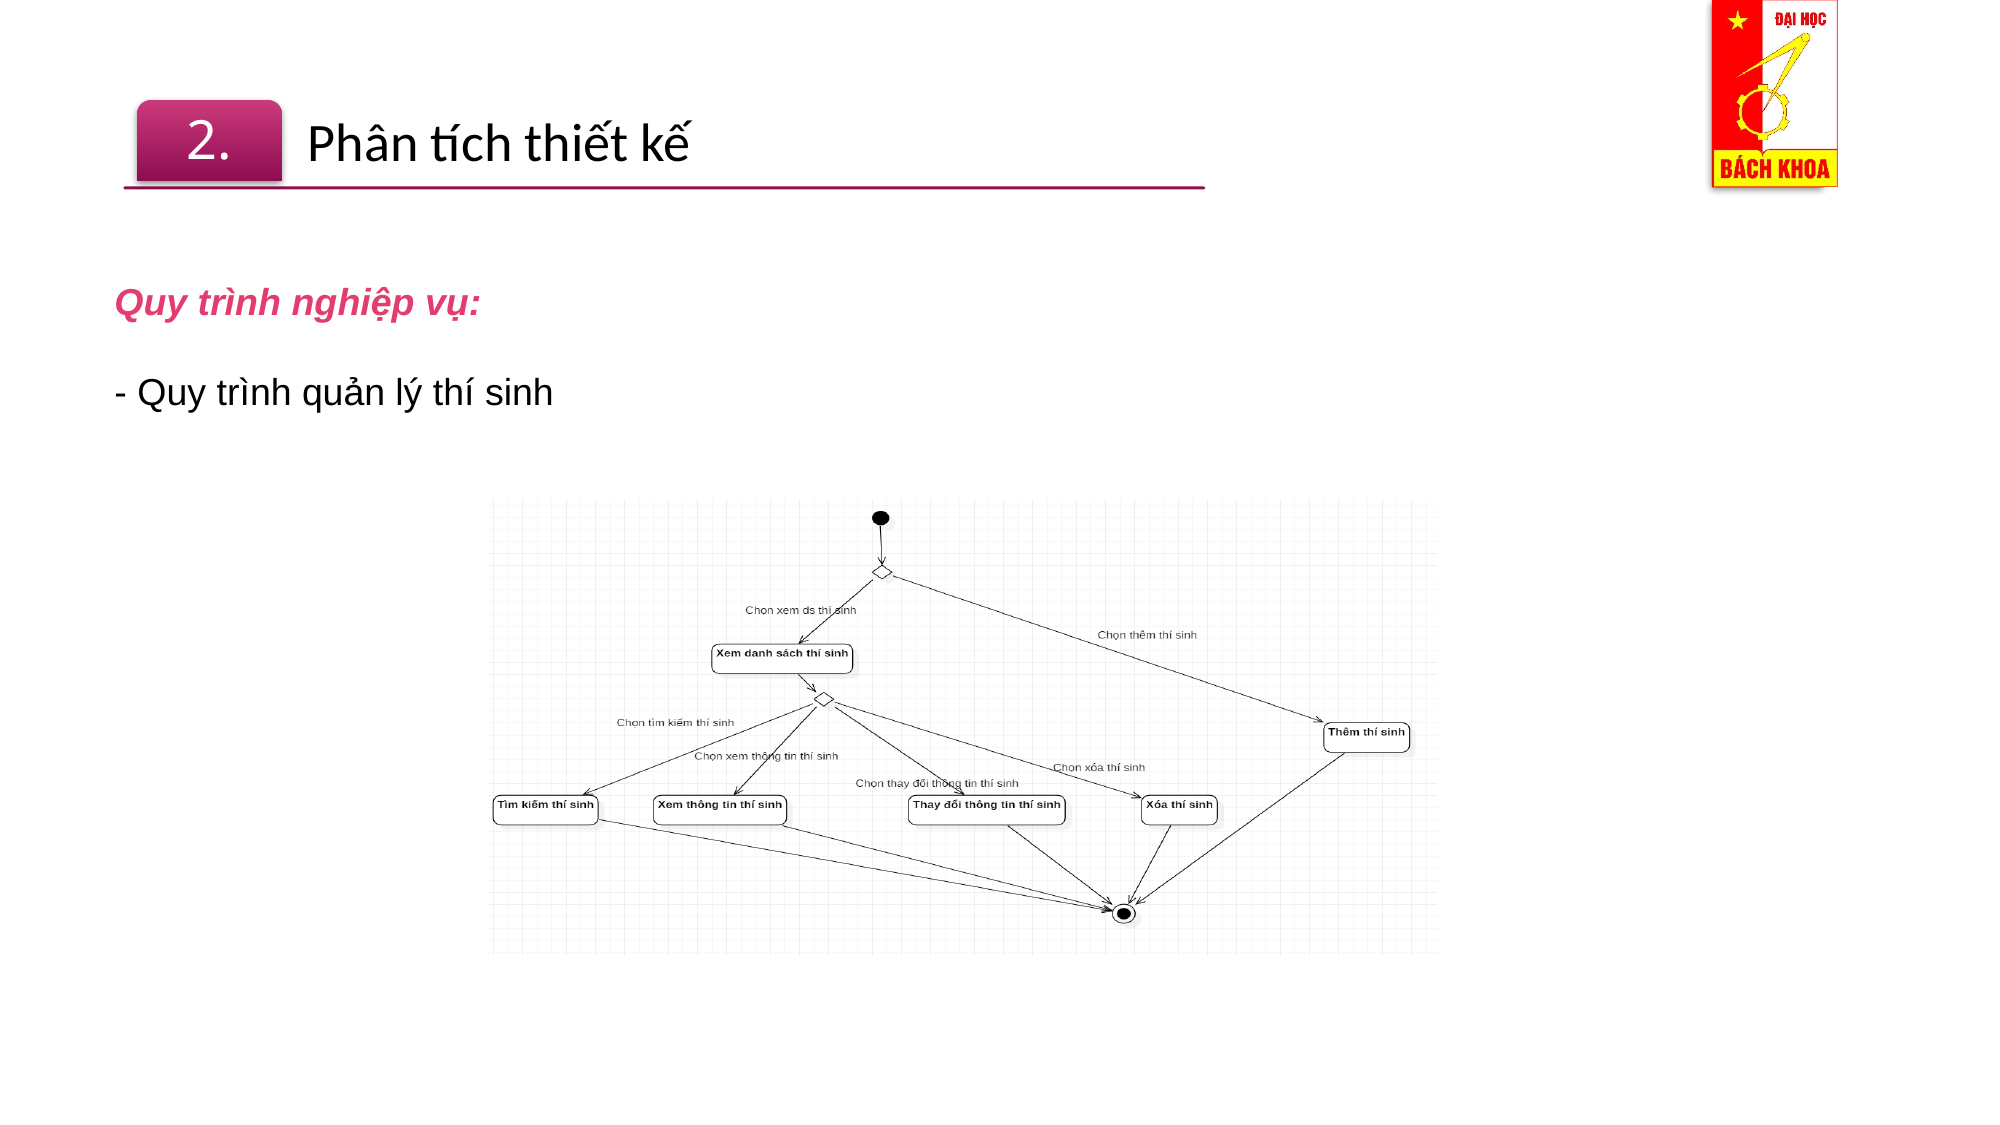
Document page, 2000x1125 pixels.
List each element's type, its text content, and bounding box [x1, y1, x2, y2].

text_box Quy trình nghiệp vụ: - Quy trình quản lý thí sinh [99, 225, 1812, 511]
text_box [124, 0, 1205, 282]
picture [486, 499, 1437, 957]
picture [1711, 0, 1838, 187]
